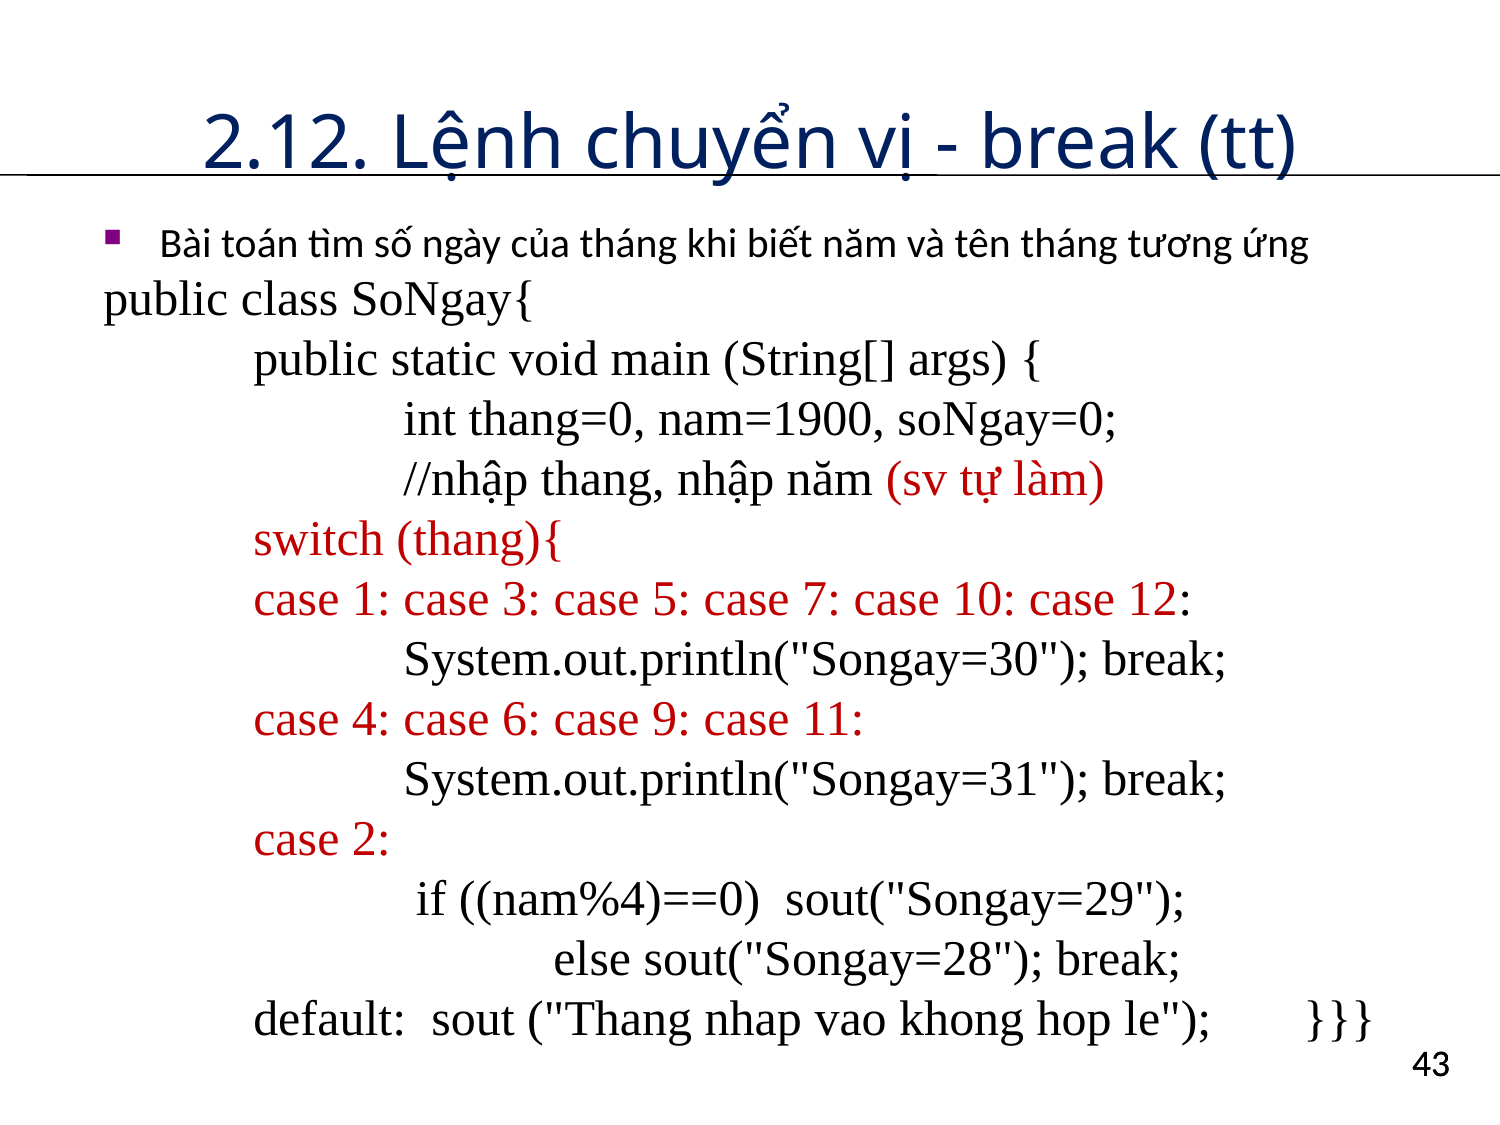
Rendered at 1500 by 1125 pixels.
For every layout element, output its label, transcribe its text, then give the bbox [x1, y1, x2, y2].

title 2.12. Lệnh chuyển vị - break (tt) [75, 45, 1425, 233]
text_box Bài toán tìm số ngày của tháng khi biết năm và tên tháng tương ứng public class SoNgay{ public static void main (String[] args) { int thang=0, nam=1900, soNgay=0; //nhập thang, nhập năm (sv tự làm) switch (thang){ case 1: case 3: case 5: case 7: case 10: case 12: System.out.println("Songay=30"); break; case 4: case 6: case 9: case 11: System.out.println("Songay=31"); break; case 2: if ((nam%4)==0) sout("Songay=29"); else sout("Songay=28"); break; default: sout ("Thang nhap vao khong hop le"); }}} [88, 208, 1450, 1125]
